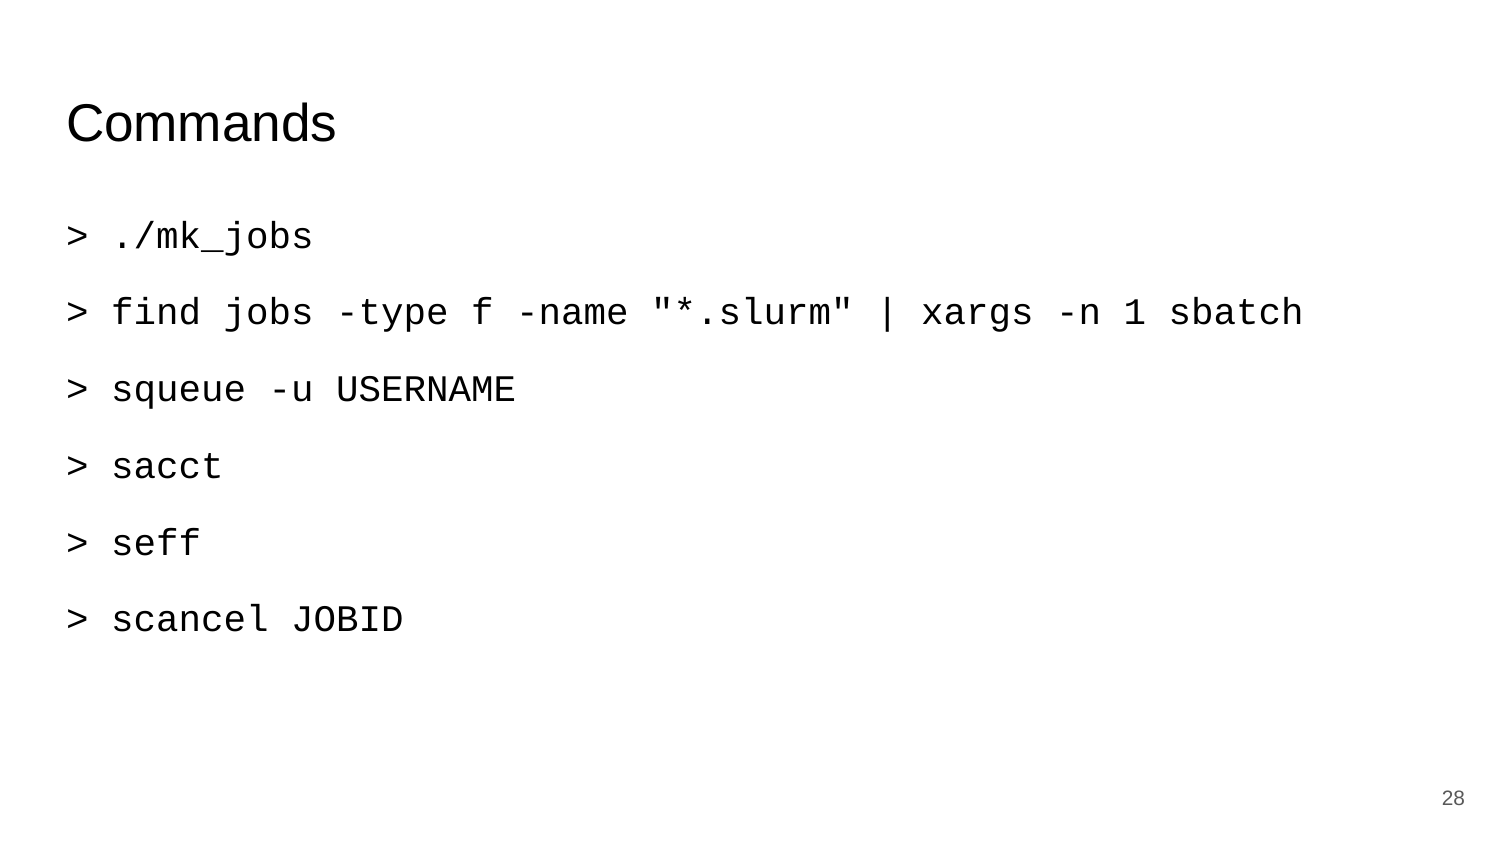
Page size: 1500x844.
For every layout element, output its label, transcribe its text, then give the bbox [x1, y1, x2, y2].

slide_number ‹#› [1389, 764, 1480, 830]
list > ./mk_jobs > find jobs -type f -name "*.slurm" | xargs -n 1 sbatch > squeue -u USERNAME > sacct > seff > scancel JOBID [51, 189, 1449, 750]
title Commands [51, 72, 1449, 167]
